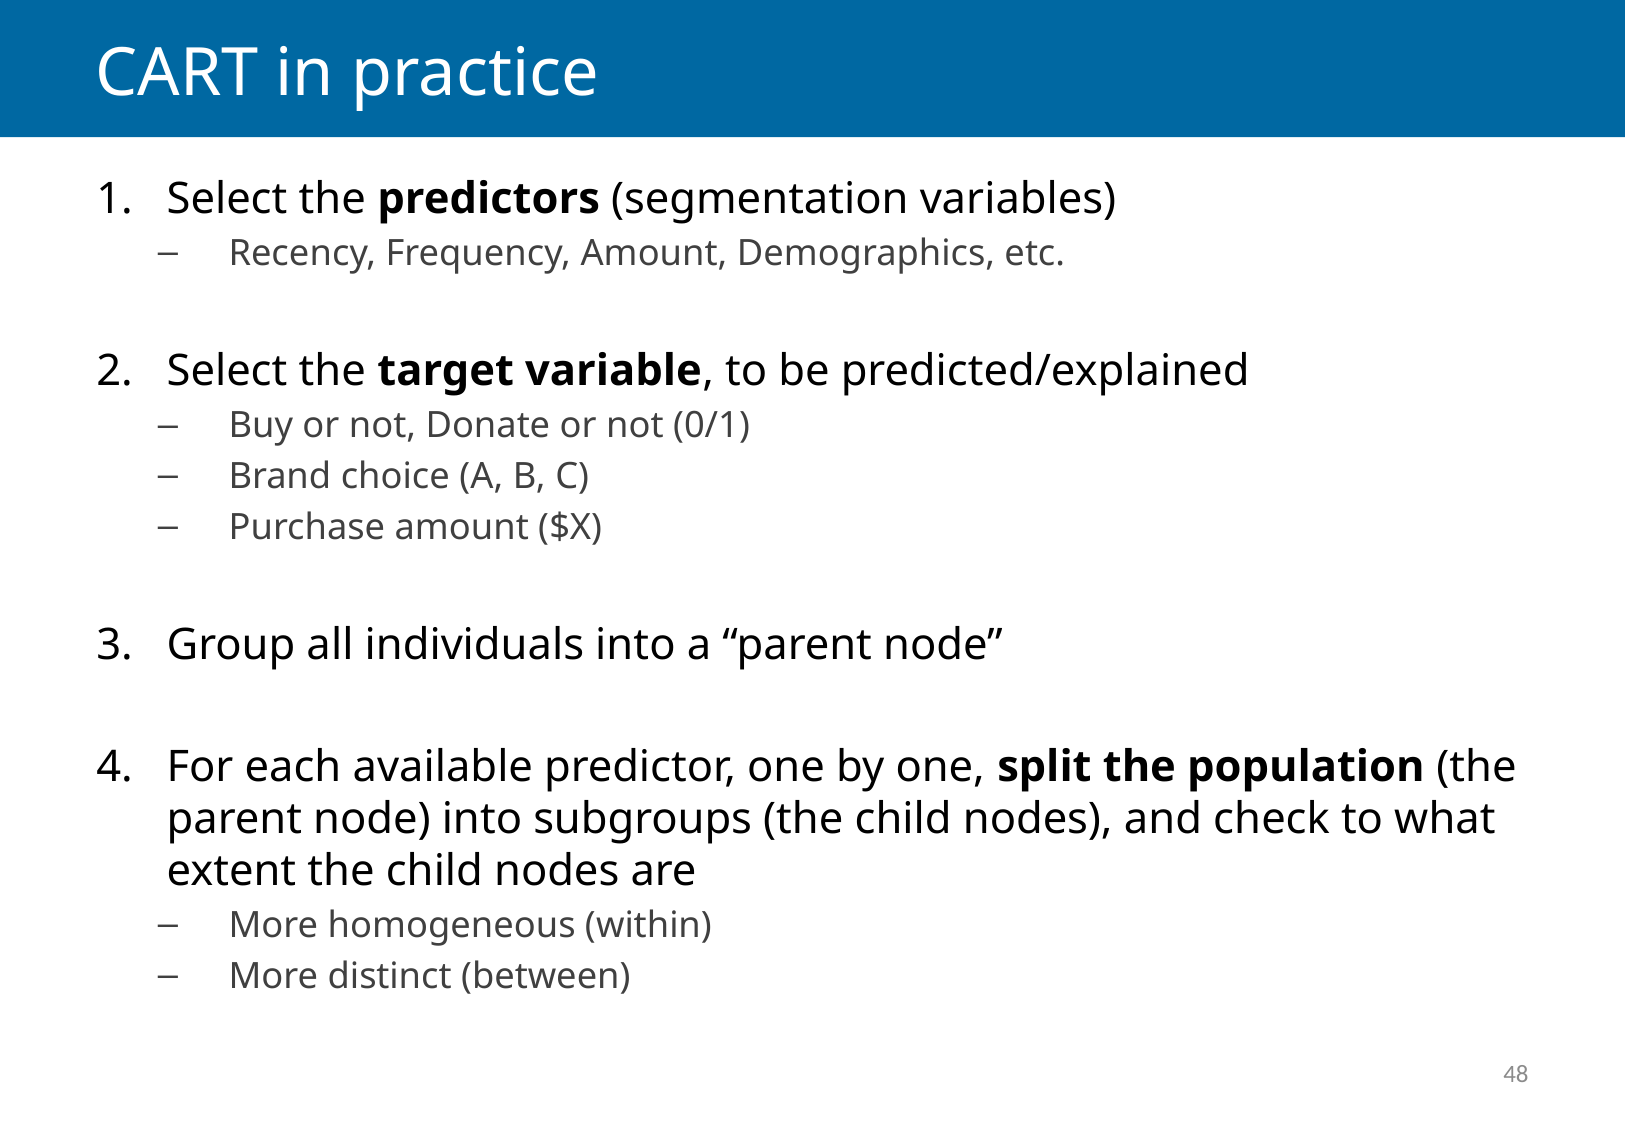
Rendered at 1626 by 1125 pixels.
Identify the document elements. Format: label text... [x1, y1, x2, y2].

title CART in practice [80, 0, 1543, 138]
slide_number 48 [1164, 1042, 1544, 1103]
list 1. Select the predictors (segmentation variables) Recency, Frequency, Amount, Demographics, etc. 2. Select the target variable, to be predicted/explained Buy or not, Donate or not (0/1) Brand choice (A, B, C) Purchase amount ($X) 3. Group all individuals into a “parent node” For each available predictor, one by one, split the population (the parent node) into subgroups (the child nodes), and check to what extent the child nodes are More homogeneous (within) More distinct (between) [81, 160, 1544, 1005]
